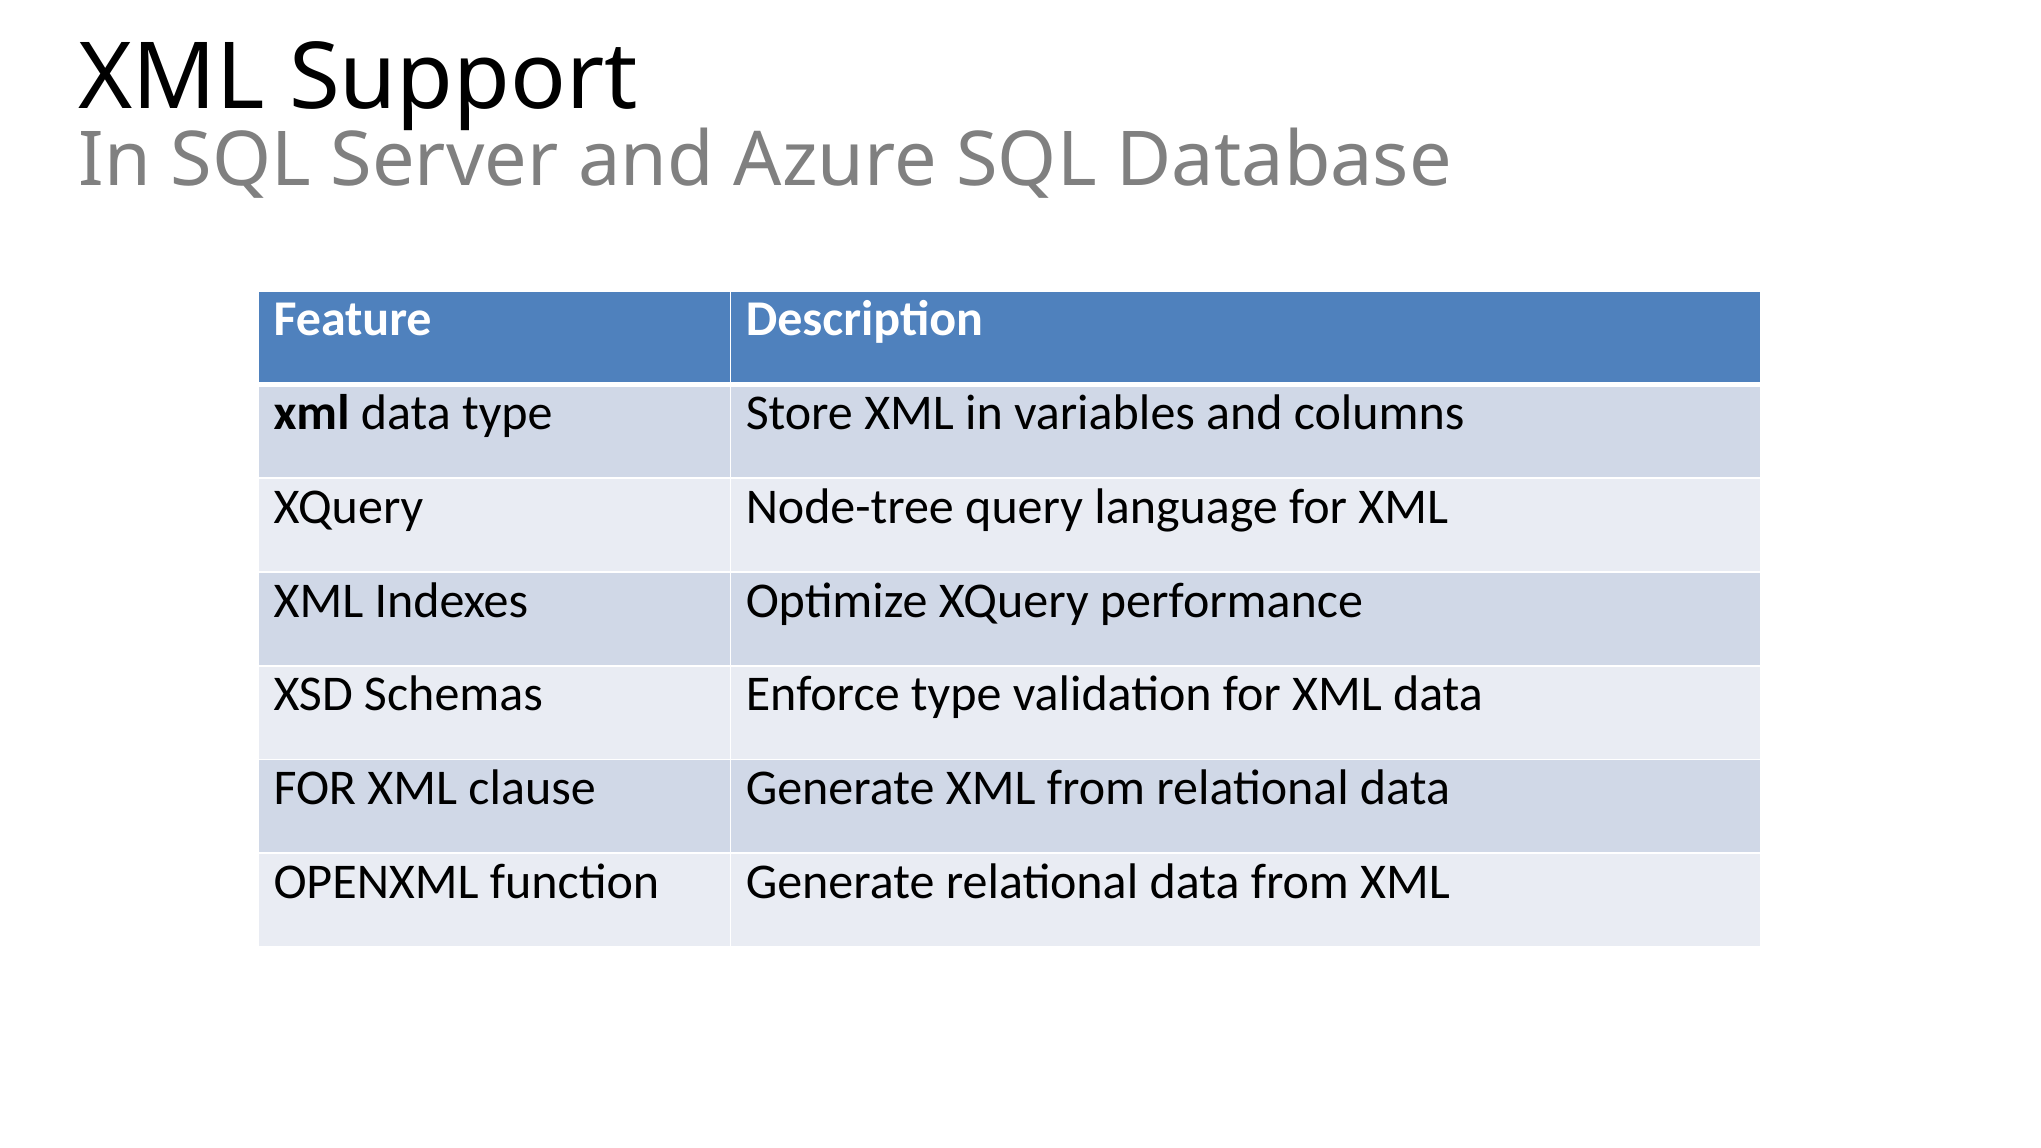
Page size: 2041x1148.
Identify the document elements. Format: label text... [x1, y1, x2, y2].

table_cell xml data type [259, 387, 730, 477]
table_header Description [731, 292, 1760, 382]
table_cell Node-tree query language for XML [731, 479, 1760, 571]
title XML Support In SQL Server and Azure SQL Database [63, 30, 1992, 209]
table_cell Optimize XQuery performance [731, 573, 1760, 665]
table_header Feature [259, 292, 730, 382]
table_cell OPENXML function [259, 854, 730, 946]
table_cell Store XML in variables and columns [731, 387, 1760, 477]
table_cell XSD Schemas [259, 667, 730, 759]
table_cell Generate relational data from XML [731, 854, 1760, 946]
table_cell XML Indexes [259, 573, 730, 665]
table_cell Generate XML from relational data [731, 760, 1760, 852]
table_cell Enforce type validation for XML data [731, 667, 1760, 759]
table_cell XQuery [259, 479, 730, 571]
table_cell FOR XML clause [259, 760, 730, 852]
